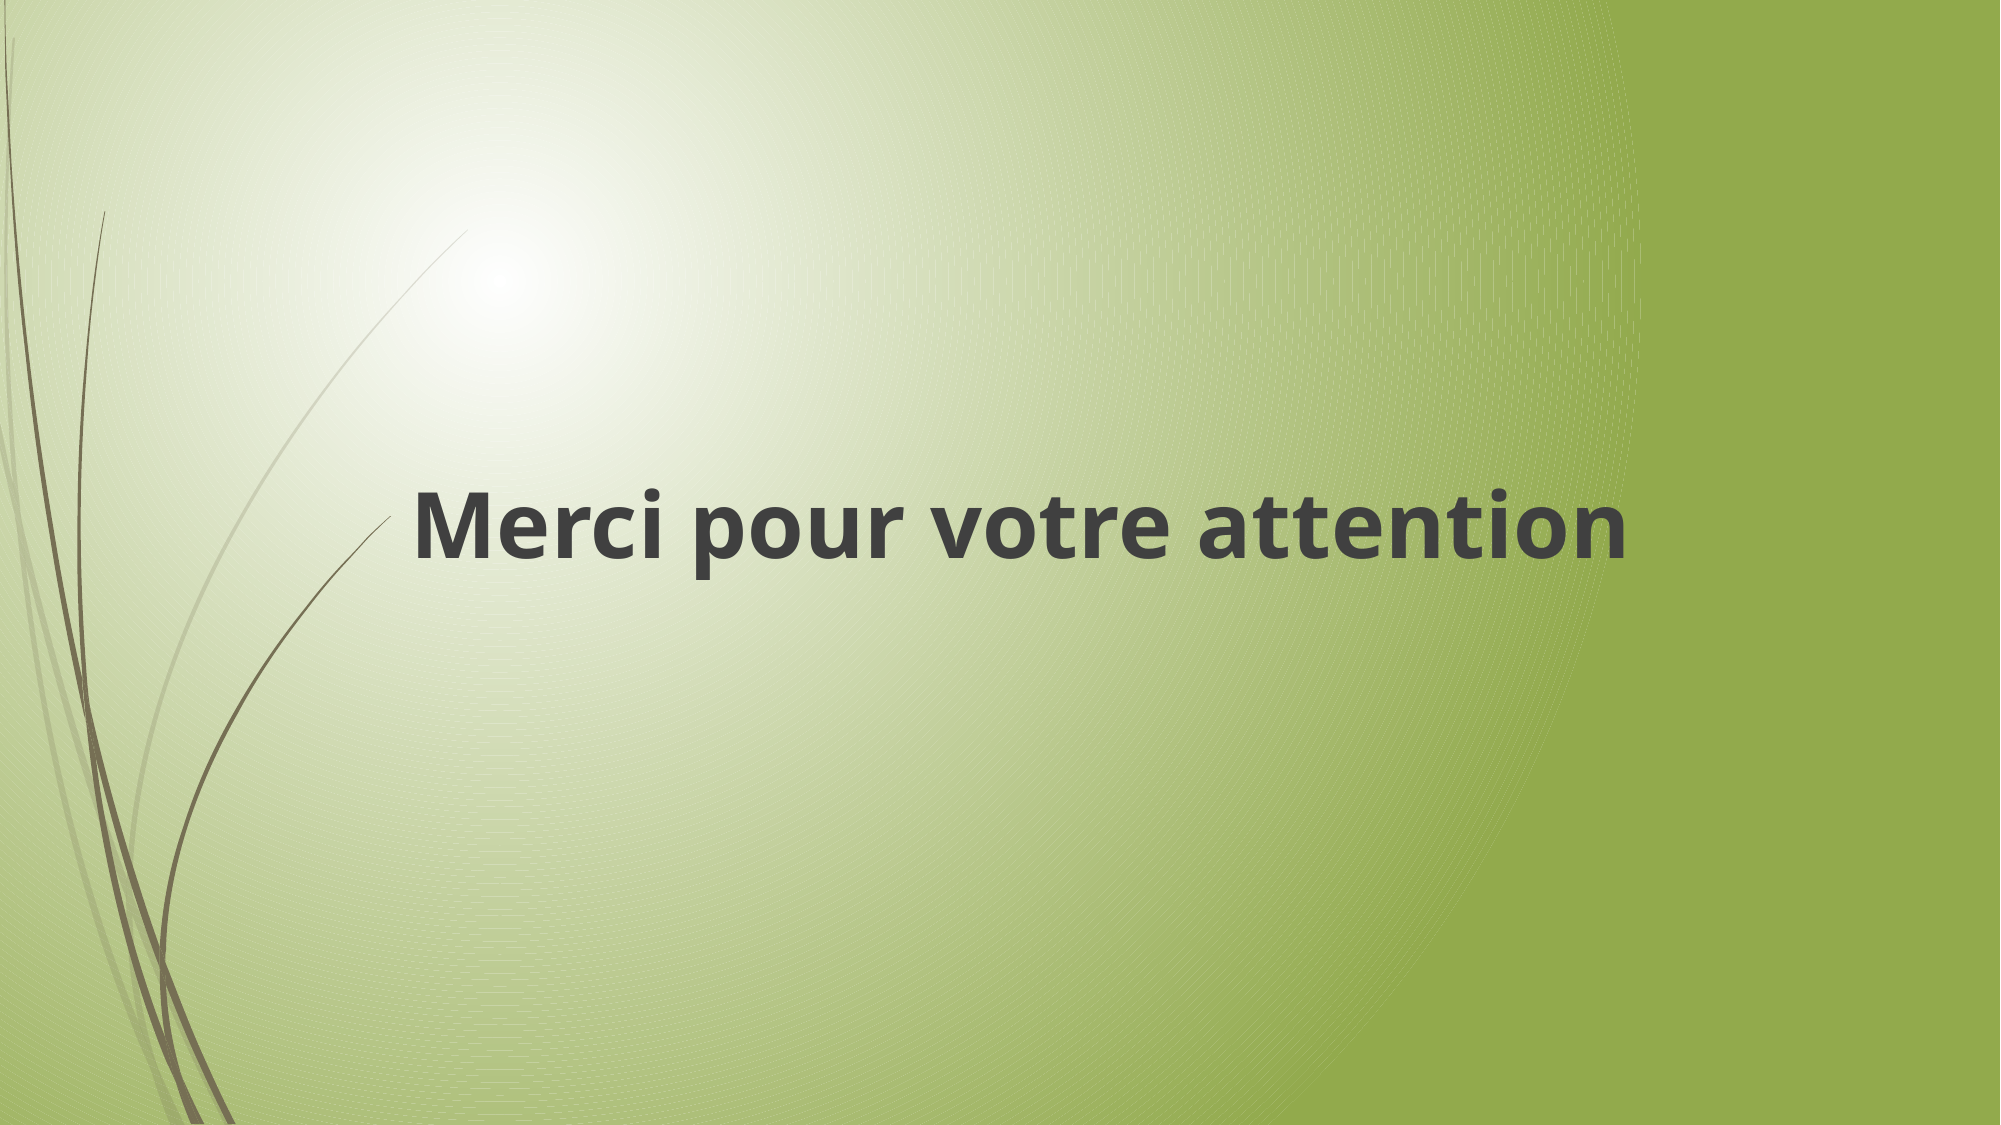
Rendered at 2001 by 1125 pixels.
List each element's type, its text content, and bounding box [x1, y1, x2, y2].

list Merci pour votre attention [253, 455, 1716, 1125]
